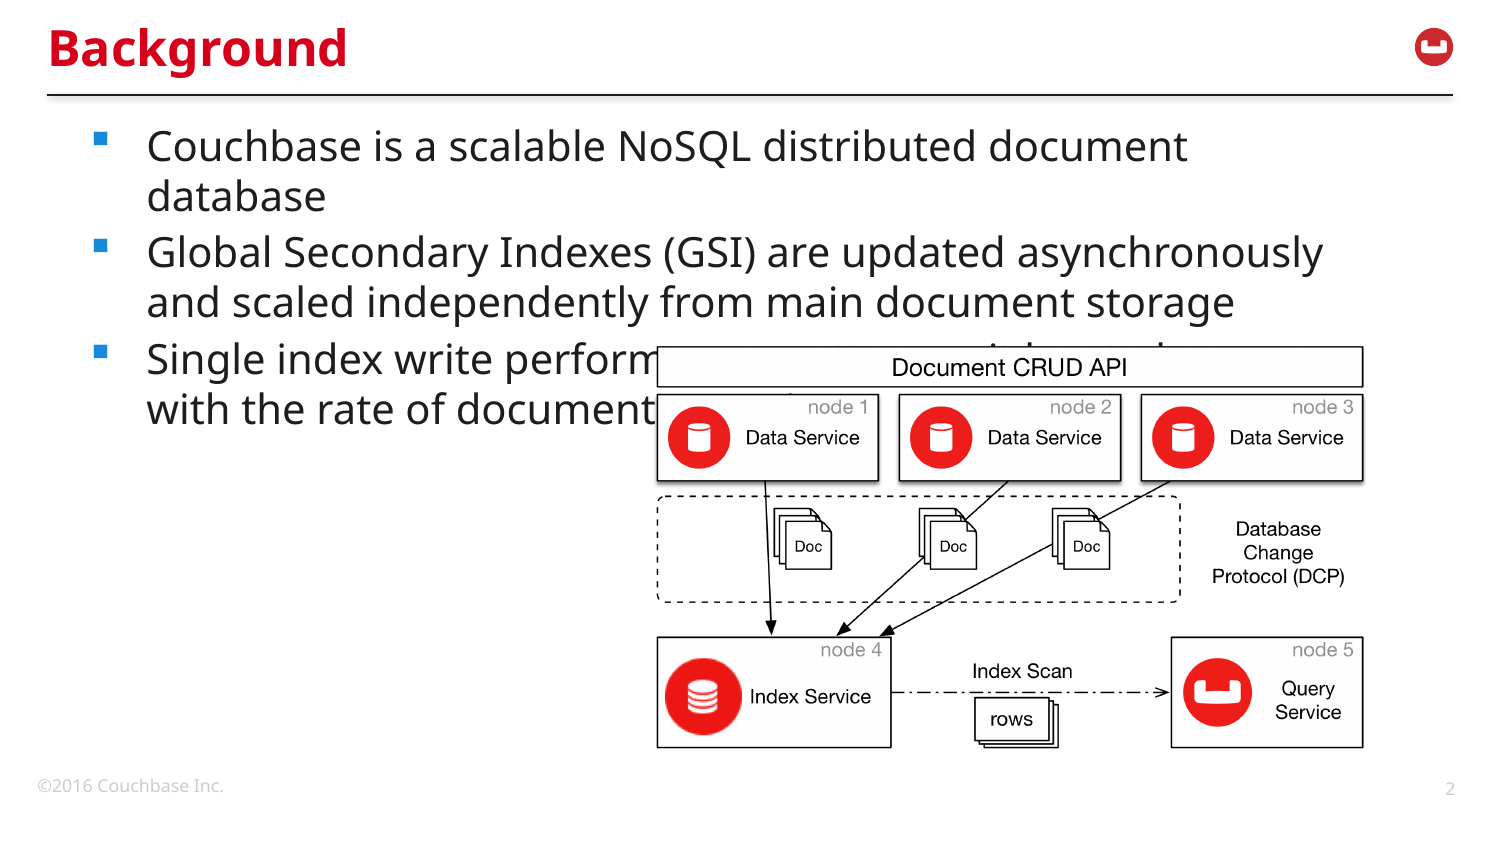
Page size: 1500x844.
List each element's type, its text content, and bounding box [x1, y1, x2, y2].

picture [566, 214, 1369, 755]
picture [1414, 27, 1454, 67]
title Background [32, 7, 1345, 96]
list Couchbase is a scalable NoSQL distributed document database Global Secondary Indexes (GSI) are updated asynchronously and scaled independently from main document storage Single index write performance matters as it has to keep up with the rate of document mutations [75, 112, 1389, 670]
